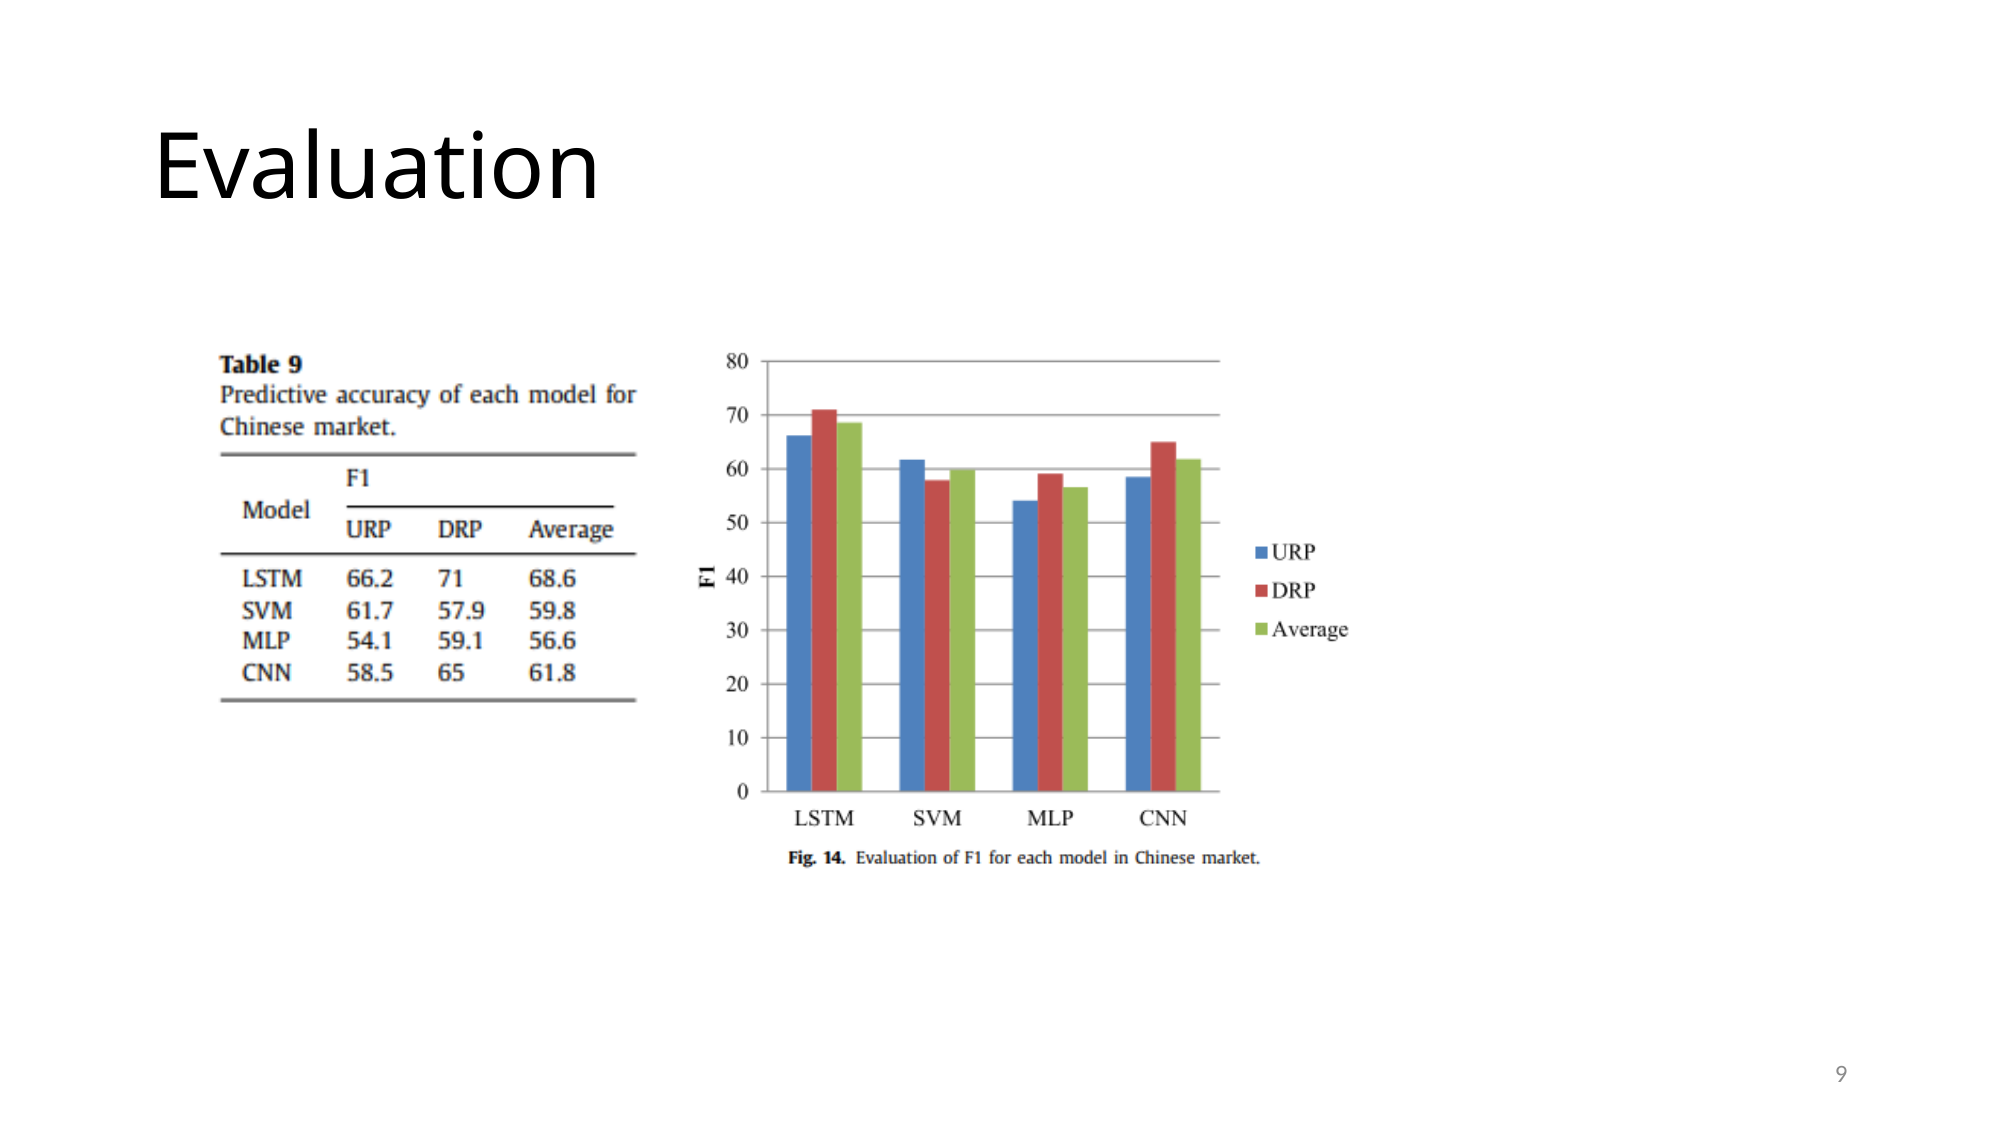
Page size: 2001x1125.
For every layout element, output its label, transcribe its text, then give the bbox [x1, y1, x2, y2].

picture [198, 335, 659, 720]
title Evaluation [137, 59, 1863, 278]
picture [680, 335, 1376, 873]
slide_number 9 [1412, 1042, 1863, 1103]
